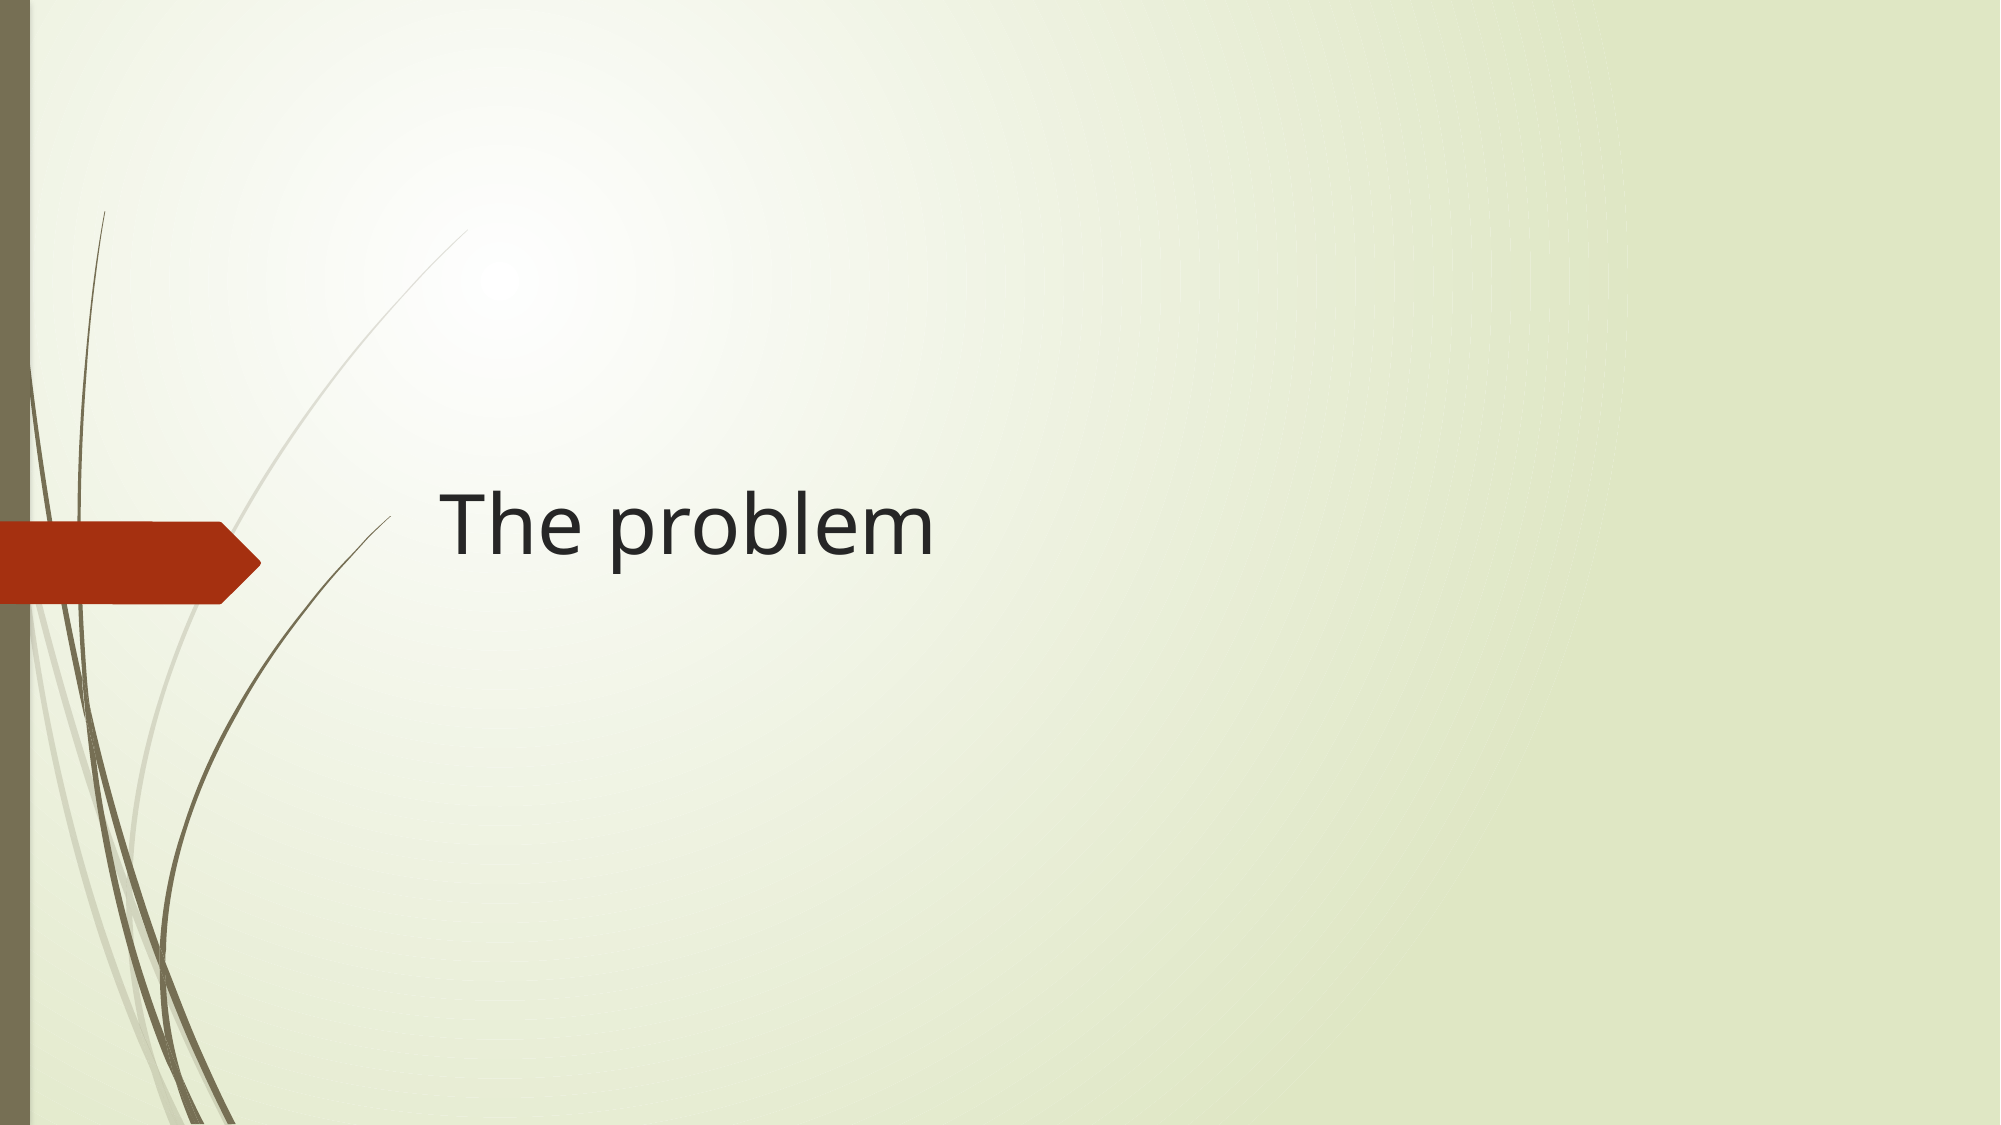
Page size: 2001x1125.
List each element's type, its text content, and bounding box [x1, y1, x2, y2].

title The problem [424, 337, 1888, 579]
